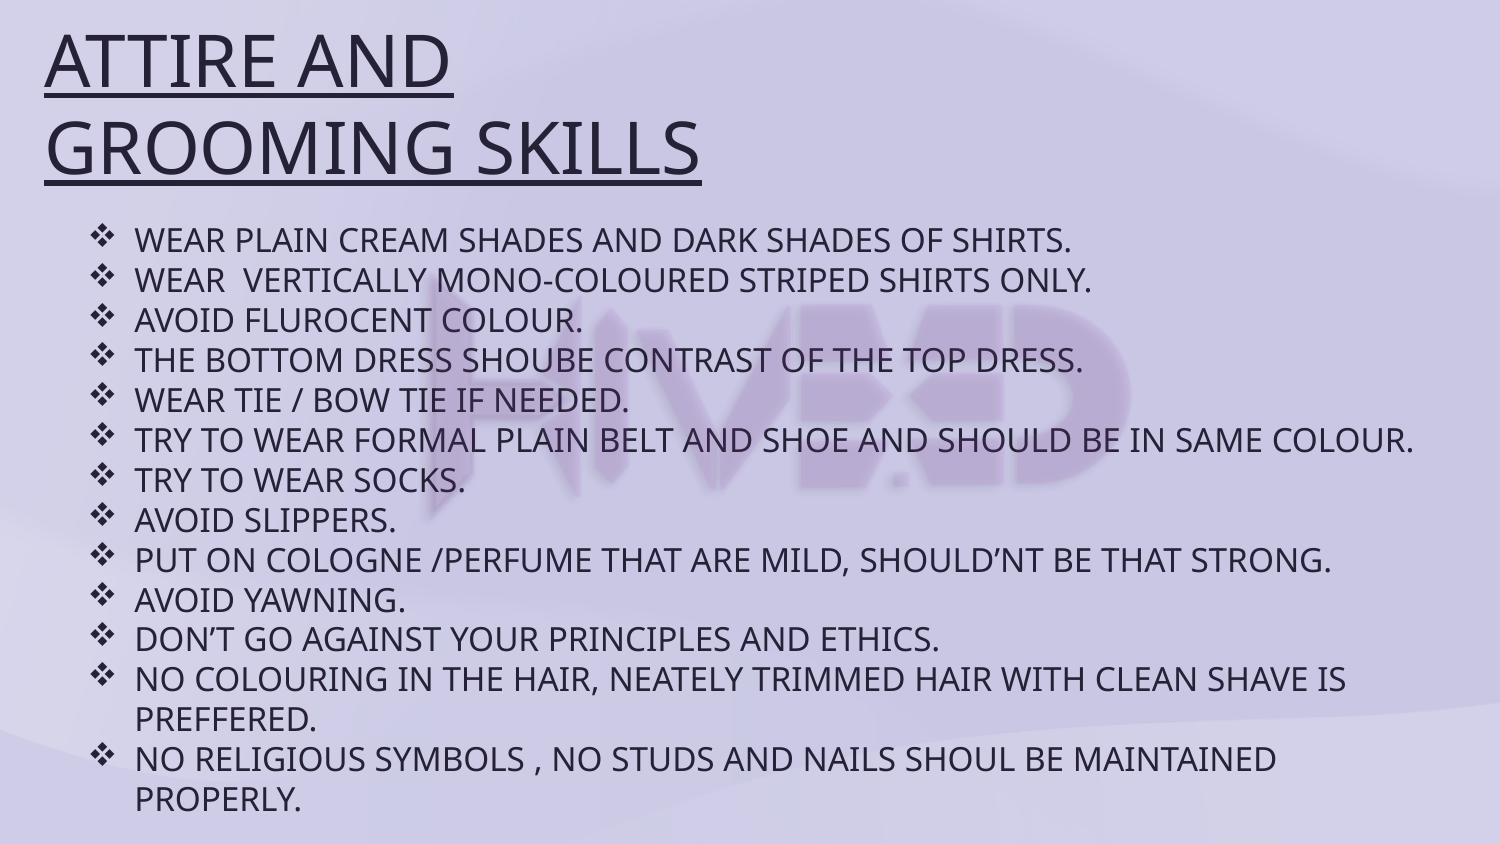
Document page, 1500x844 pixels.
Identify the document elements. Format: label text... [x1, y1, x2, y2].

subtitle WEAR PLAIN CREAM SHADES AND DARK SHADES OF SHIRTS. WEAR VERTICALLY MONO-COLOURED STRIPED SHIRTS ONLY. AVOID FLUROCENT COLOUR. THE BOTTOM DRESS SHOUBE CONTRAST OF THE TOP DRESS. WEAR TIE / BOW TIE IF NEEDED. TRY TO WEAR FORMAL PLAIN BELT AND SHOE AND SHOULD BE IN SAME COLOUR. TRY TO WEAR SOCKS. AVOID SLIPPERS. PUT ON COLOGNE /PERFUME THAT ARE MILD, SHOULD’NT BE THAT STRONG. AVOID YAWNING. DON’T GO AGAINST YOUR PRINCIPLES AND ETHICS. NO COLOURING IN THE HAIR, NEATELY TRIMMED HAIR WITH CLEAN SHAVE IS PREFFERED. NO RELIGIOUS SYMBOLS , NO STUDS AND NAILS SHOUL BE MAINTAINED PROPERLY. [72, 204, 352, 640]
subtitle WEAR PLAIN CREAM SHADES AND DARK SHADES OF SHIRTS. WEAR VERTICALLY MONO-COLOURED STRIPED SHIRTS ONLY. AVOID FLUROCENT COLOUR. THE BOTTOM DRESS SHOUBE CONTRAST OF THE TOP DRESS. WEAR TIE / BOW TIE IF NEEDED. TRY TO WEAR FORMAL PLAIN BELT AND SHOE AND SHOULD BE IN SAME COLOUR. TRY TO WEAR SOCKS. AVOID SLIPPERS. PUT ON COLOGNE /PERFUME THAT ARE MILD, SHOULD’NT BE THAT STRONG. AVOID YAWNING. DON’T GO AGAINST YOUR PRINCIPLES AND ETHICS. NO COLOURING IN THE HAIR, NEATELY TRIMMED HAIR WITH CLEAN SHAVE IS PREFFERED. NO RELIGIOUS SYMBOLS , NO STUDS AND NAILS SHOUL BE MAINTAINED PROPERLY. [1163, 204, 1467, 640]
title ATTIRE AND GROOMING SKILLS [29, 108, 900, 205]
picture [0, 0, 1500, 844]
